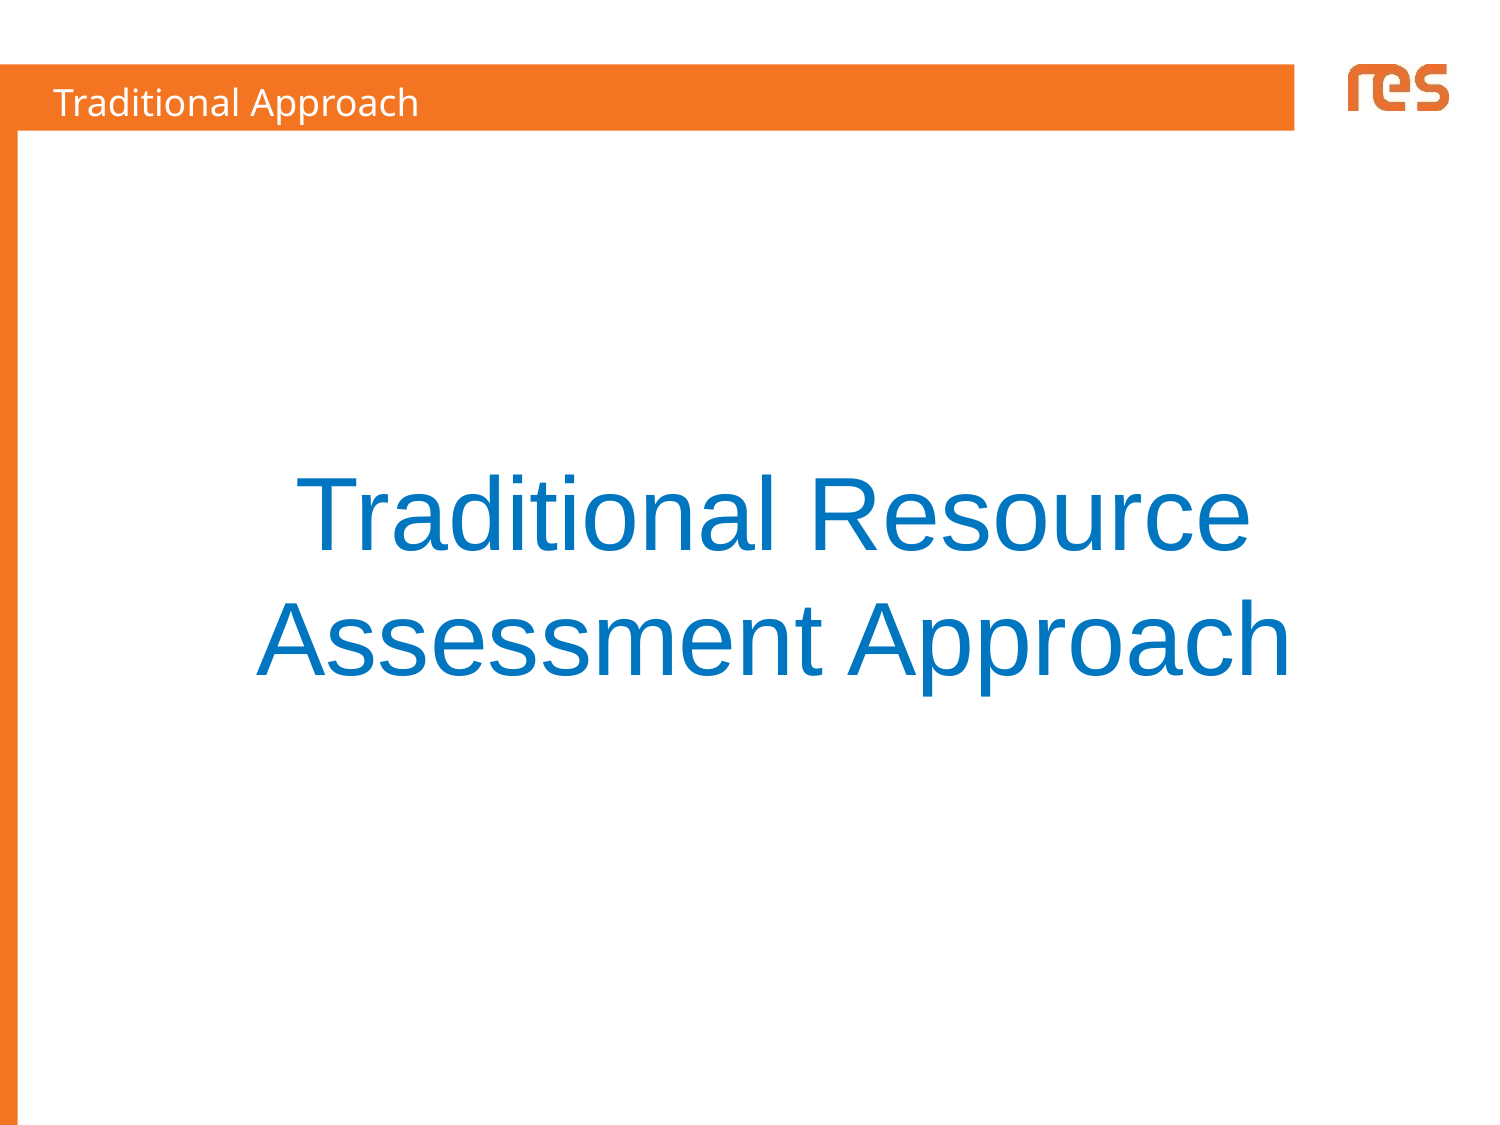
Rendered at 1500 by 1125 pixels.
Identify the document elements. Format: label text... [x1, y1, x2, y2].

picture [1348, 64, 1449, 111]
text_box Traditional Resource Assessment Approach [109, 439, 1442, 704]
text_box Traditional Approach [38, 71, 1241, 132]
